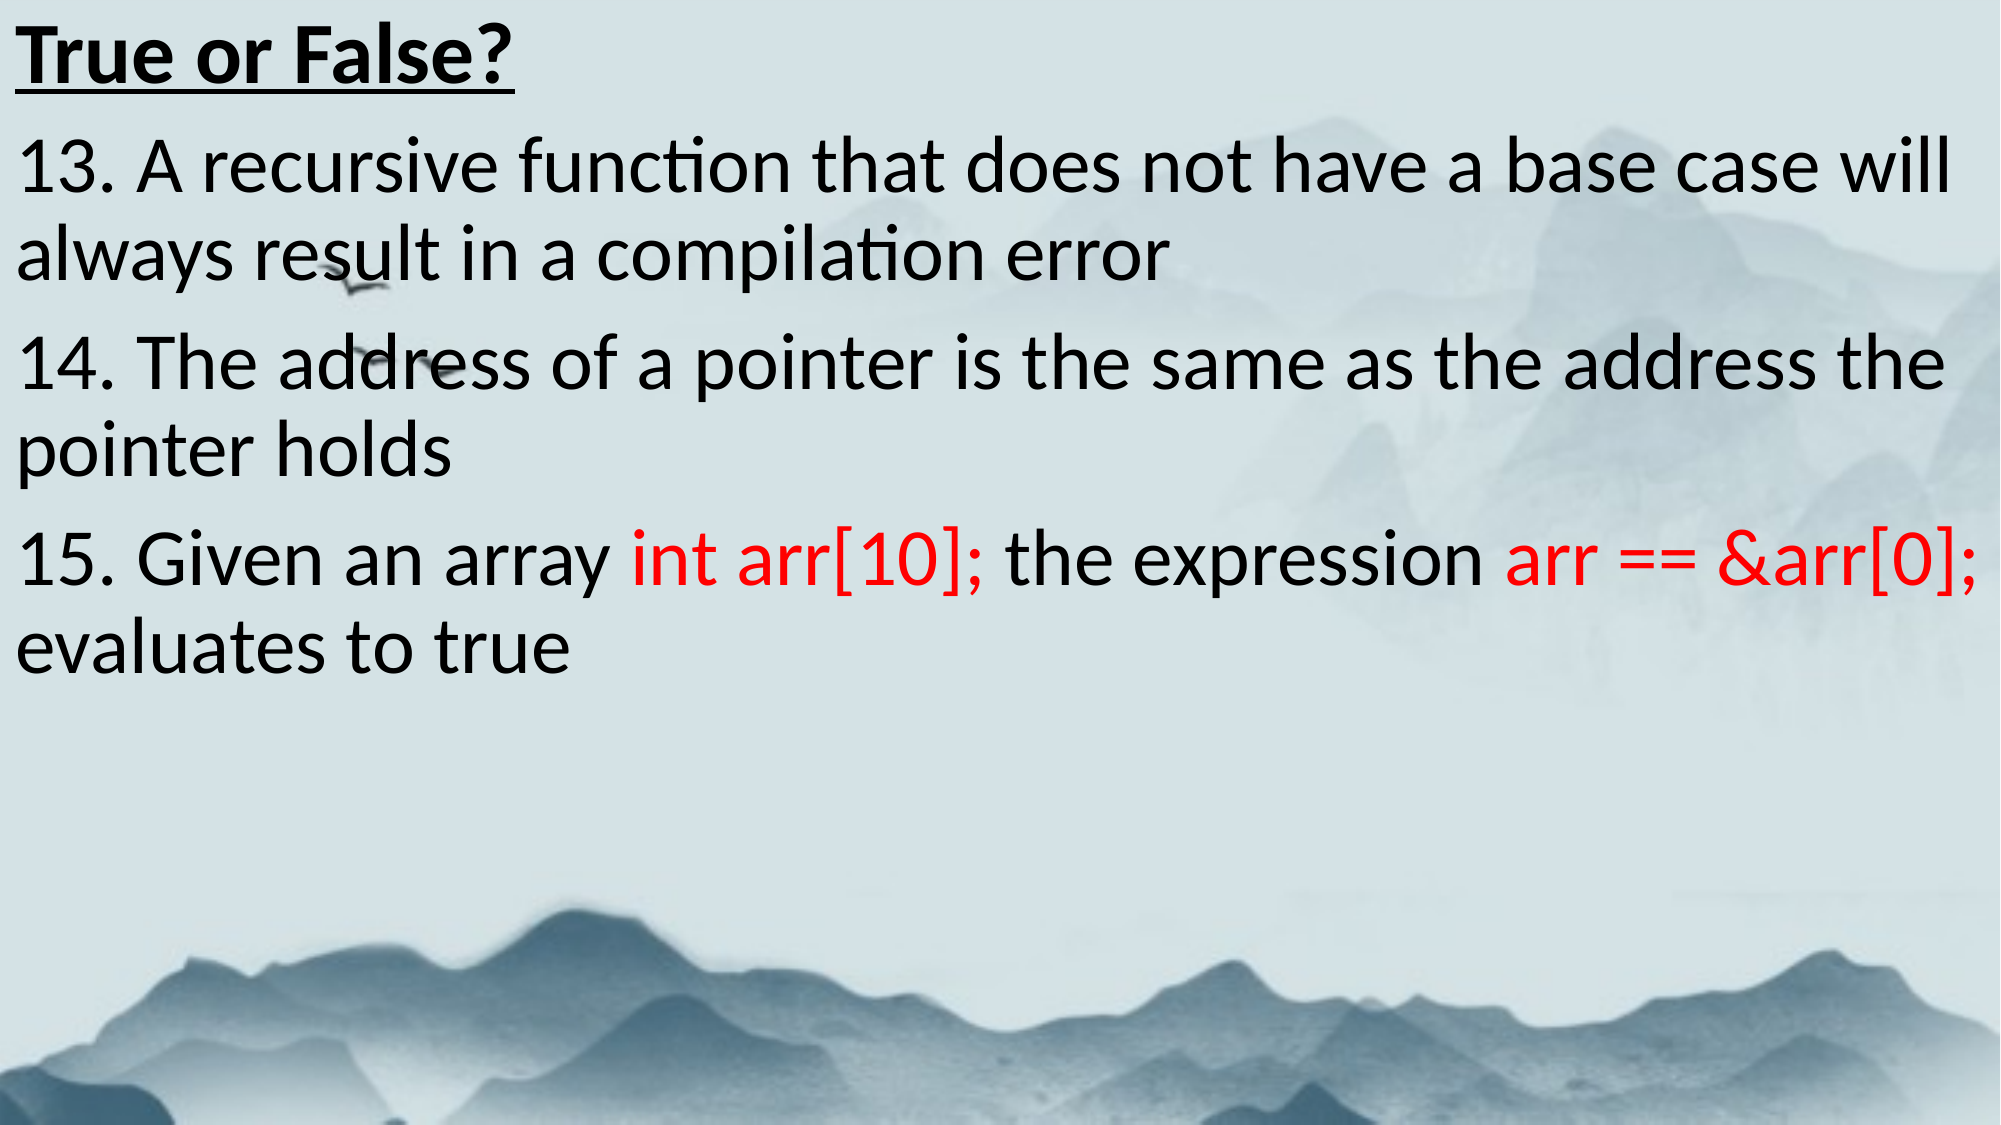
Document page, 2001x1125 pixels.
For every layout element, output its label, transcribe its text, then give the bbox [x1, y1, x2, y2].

list True or False? 13. A recursive function that does not have a base case will always result in a compilation error 14. The address of a pointer is the same as the address the pointer holds 15. Given an array int arr[10]; the expression arr == &arr[0]; evaluates to true [0, 0, 2000, 1125]
